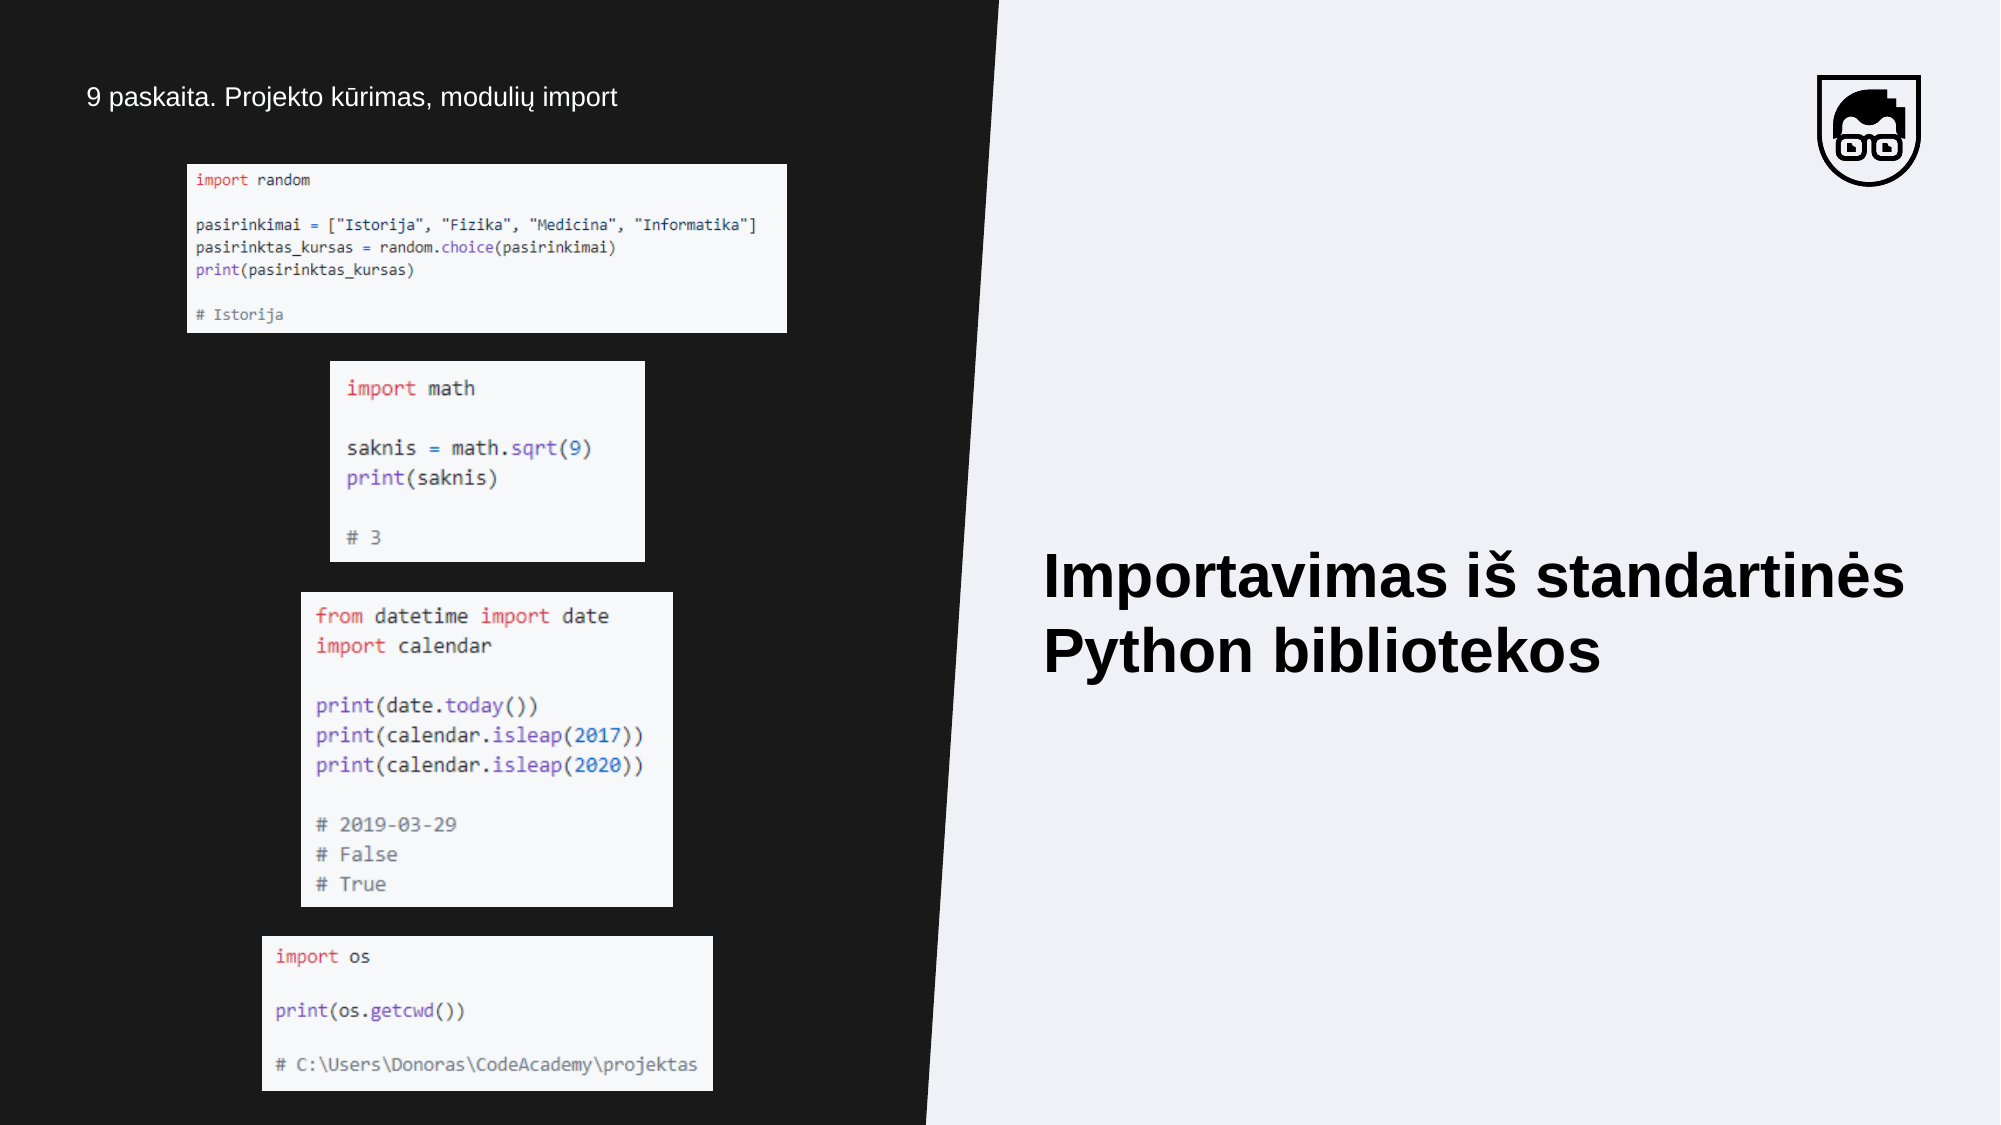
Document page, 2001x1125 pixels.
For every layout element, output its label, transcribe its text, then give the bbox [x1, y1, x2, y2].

picture [301, 591, 673, 907]
text_box Importavimas iš standartinės Python bibliotekos [1035, 527, 1972, 817]
picture [187, 163, 787, 333]
text_box 9 paskaita. Projekto kūrimas, modulių import [78, 75, 1000, 150]
picture [261, 936, 713, 1091]
picture [330, 360, 645, 562]
